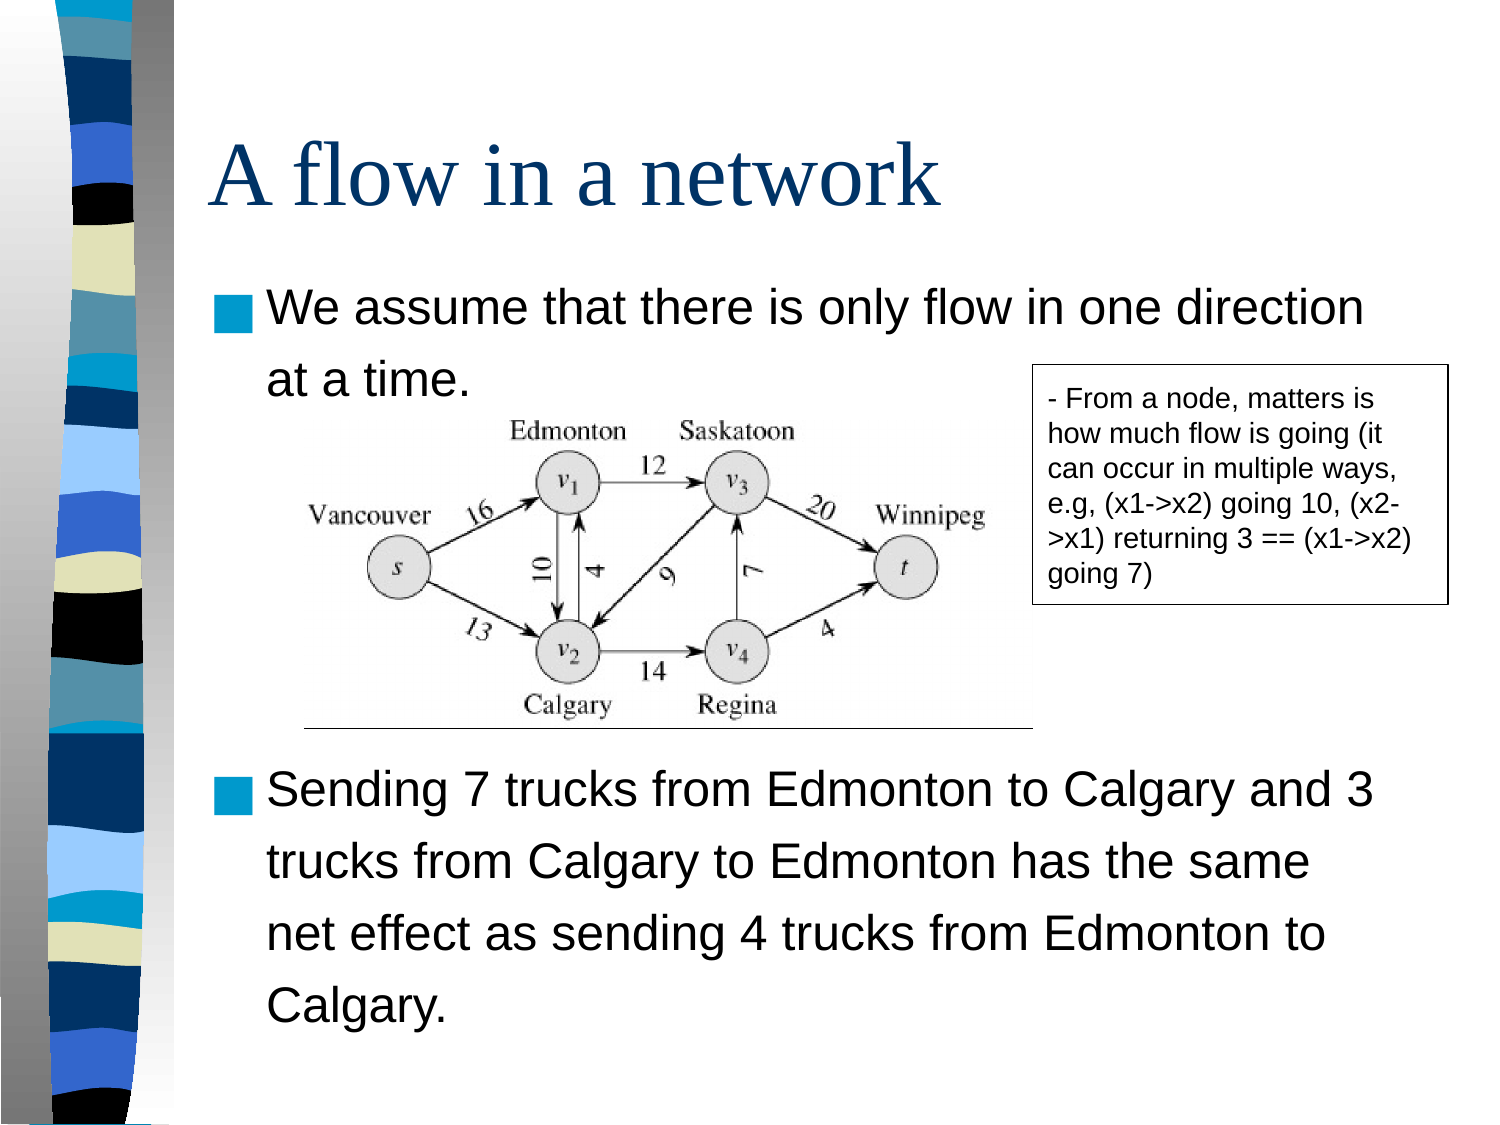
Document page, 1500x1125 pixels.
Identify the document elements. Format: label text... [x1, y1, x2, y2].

text_box - From a node, matters is how much flow is going (it can occur in multiple ways, e.g, (x1->x2) going 10, (x2->x1) returning 3 == (x1->x2) going 7) [1032, 364, 1448, 605]
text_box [304, 419, 1033, 729]
list We assume that there is only flow in one direction at a time. Sending 7 trucks from Edmonton to Calgary and 3 trucks from Calgary to Edmonton has the same net effect as sending 4 trucks from Edmonton to Calgary. [194, 255, 1399, 870]
title A flow in a network [192, 75, 1468, 263]
